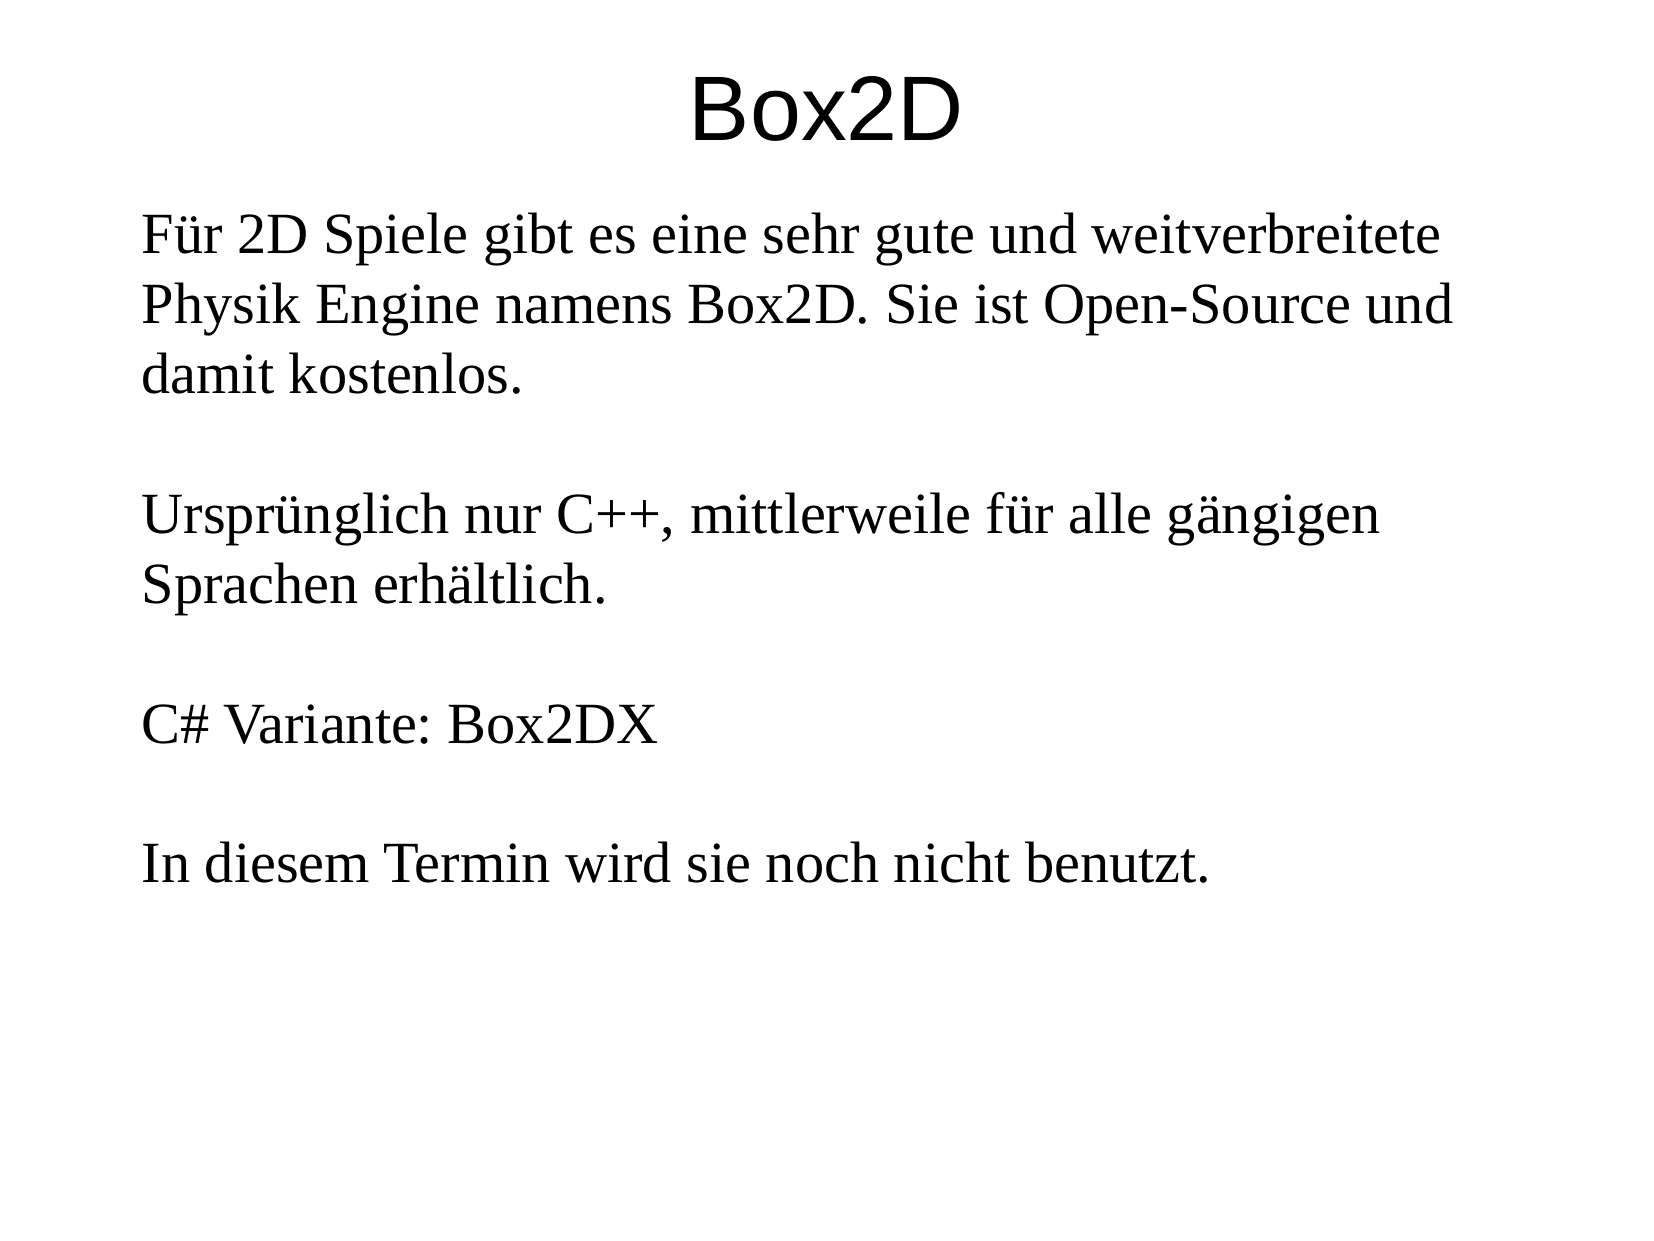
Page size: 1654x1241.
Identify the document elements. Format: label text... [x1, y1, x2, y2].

title Box2D [82, 0, 1571, 207]
list Für 2D Spiele gibt es eine sehr gute und weitverbreitete Physik Engine namens Box2D. Sie ist Open-Source und damit kostenlos. Ursprünglich nur C++, mittlerweile für alle gängigen Sprachen erhältlich. C# Variante: Box2DX In diesem Termin wird sie noch nicht benutzt. [70, 194, 1559, 1211]
